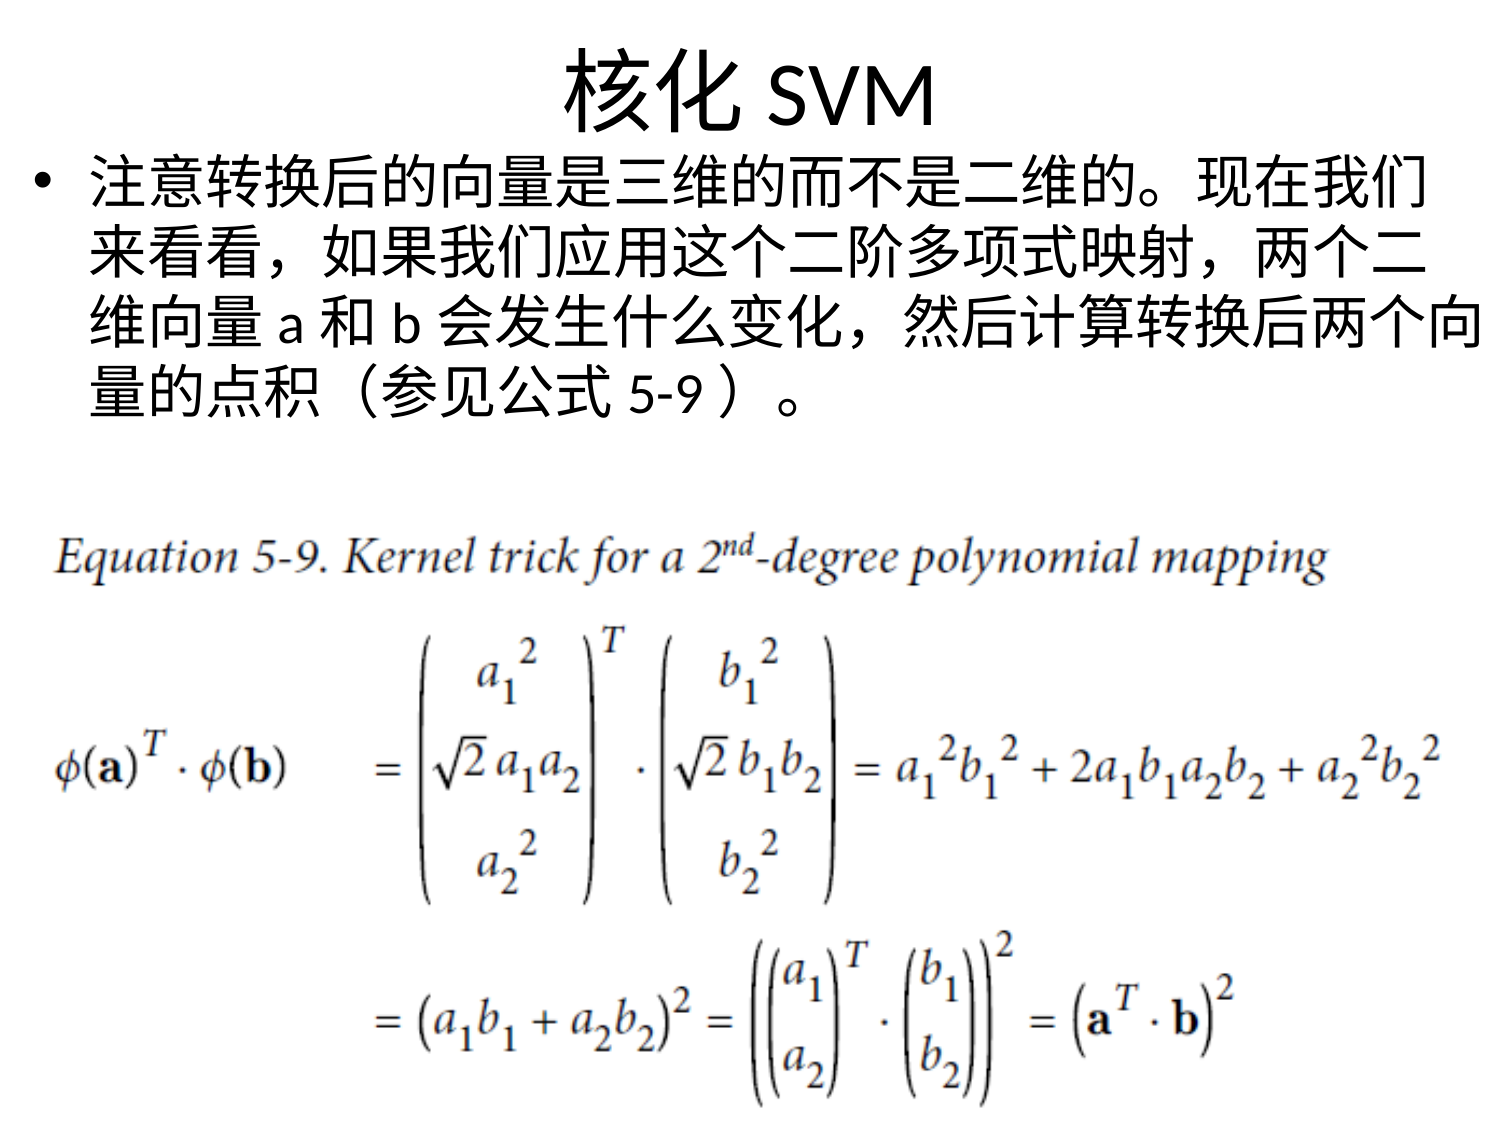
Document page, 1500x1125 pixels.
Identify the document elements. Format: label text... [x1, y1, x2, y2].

list 注意转换后的向量是三维的而不是二维的。现在我们来看看，如果我们应用这个二阶多项式映射，两个二维向量a和b会发生什么变化，然后计算转换后两个向量的点积（参见公式5-9）。 [17, 137, 1500, 1118]
picture [30, 514, 1500, 1125]
title 核化SVM [75, 0, 1425, 137]
